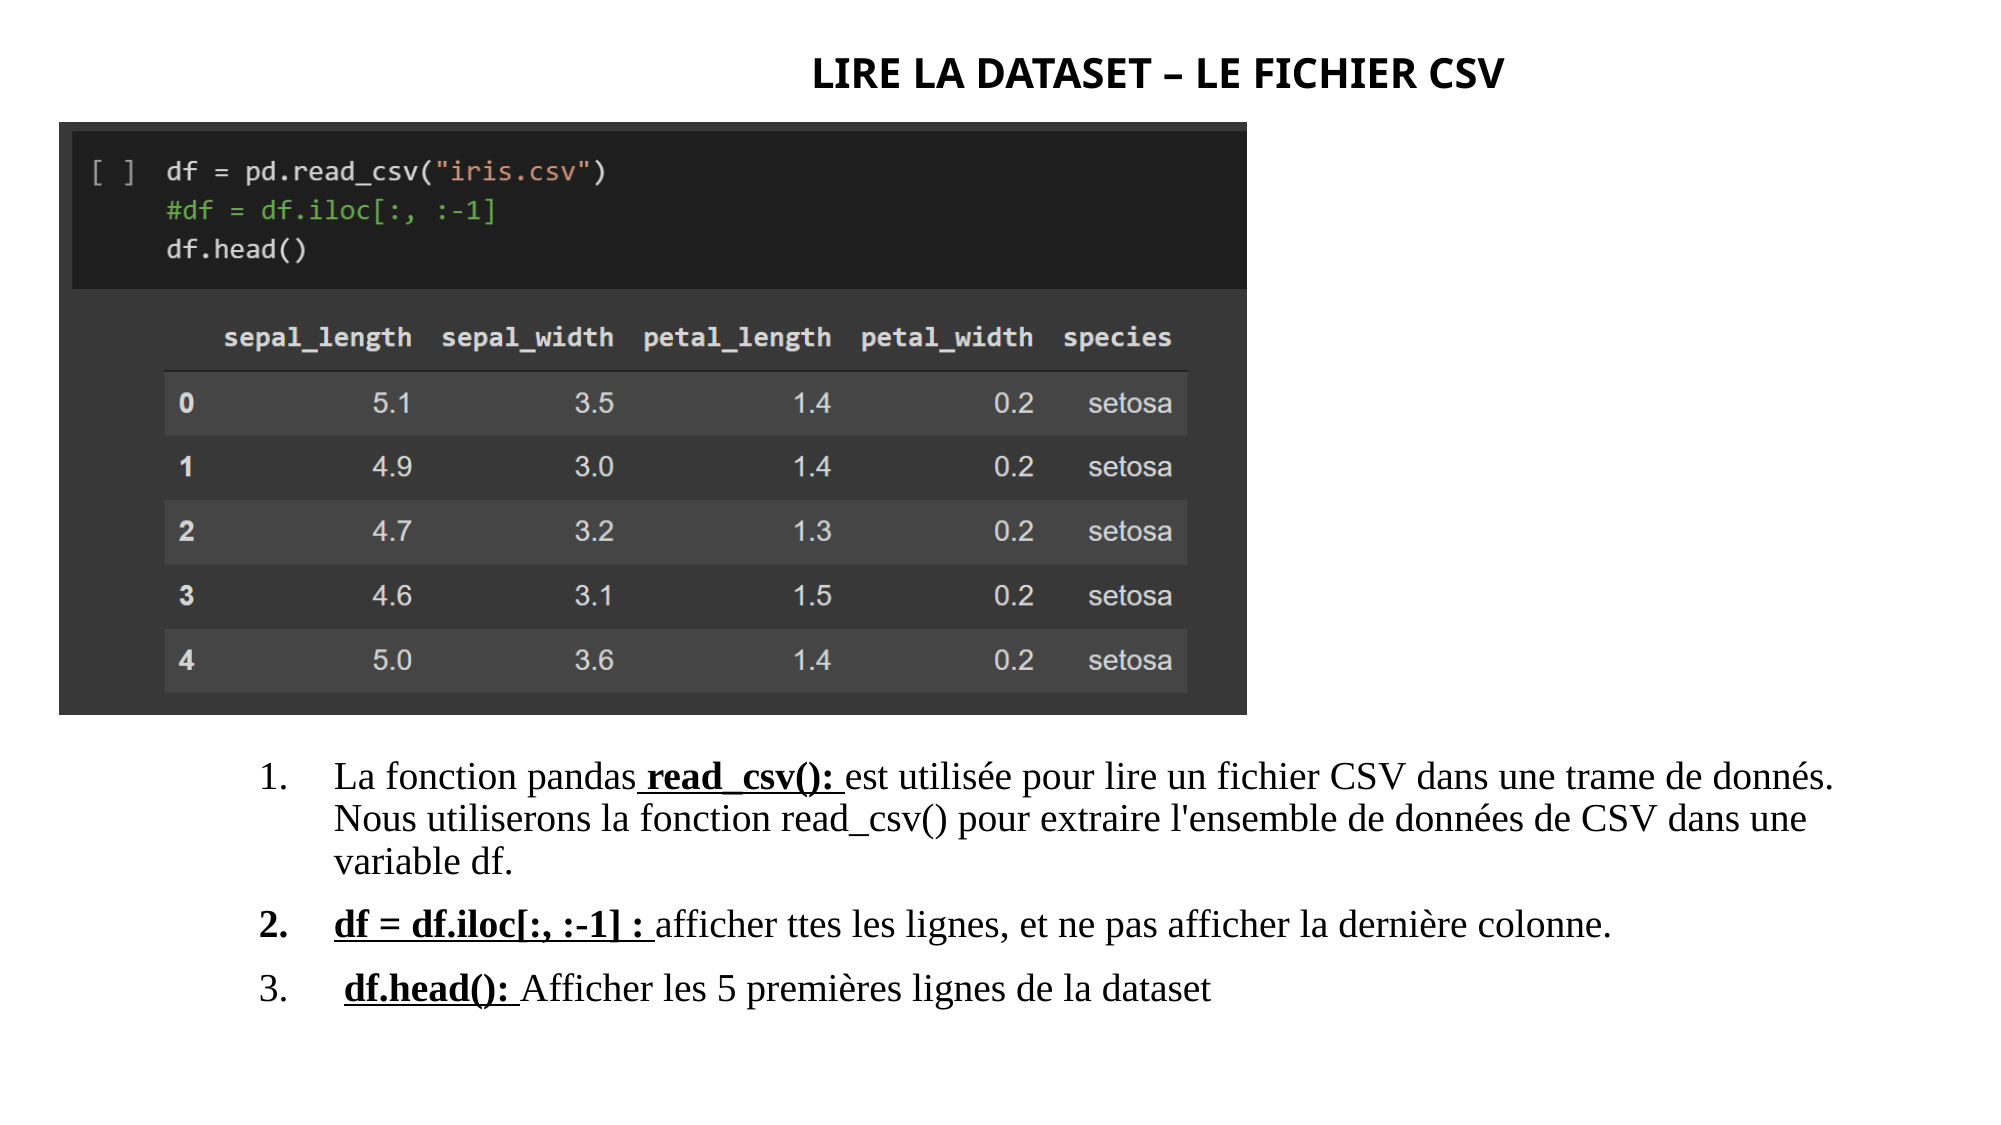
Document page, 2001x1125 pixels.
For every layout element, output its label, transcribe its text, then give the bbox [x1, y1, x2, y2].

subtitle La fonction pandas read_csv(): est utilisée pour lire un fichier CSV dans une trame de donnés.Nous utiliserons la fonction read_csv() pour extraire l'ensemble de données de CSV dans une variable df. df = df.iloc[:, :-1] : afficher ttes les lignes, et ne pas afficher la dernière colonne. df.head(): Afficher les 5 premières lignes de la dataset [243, 747, 1861, 1069]
text_box LIRE LA DATASET – LE FICHIER CSV [796, 39, 1797, 105]
picture [59, 122, 1247, 715]
